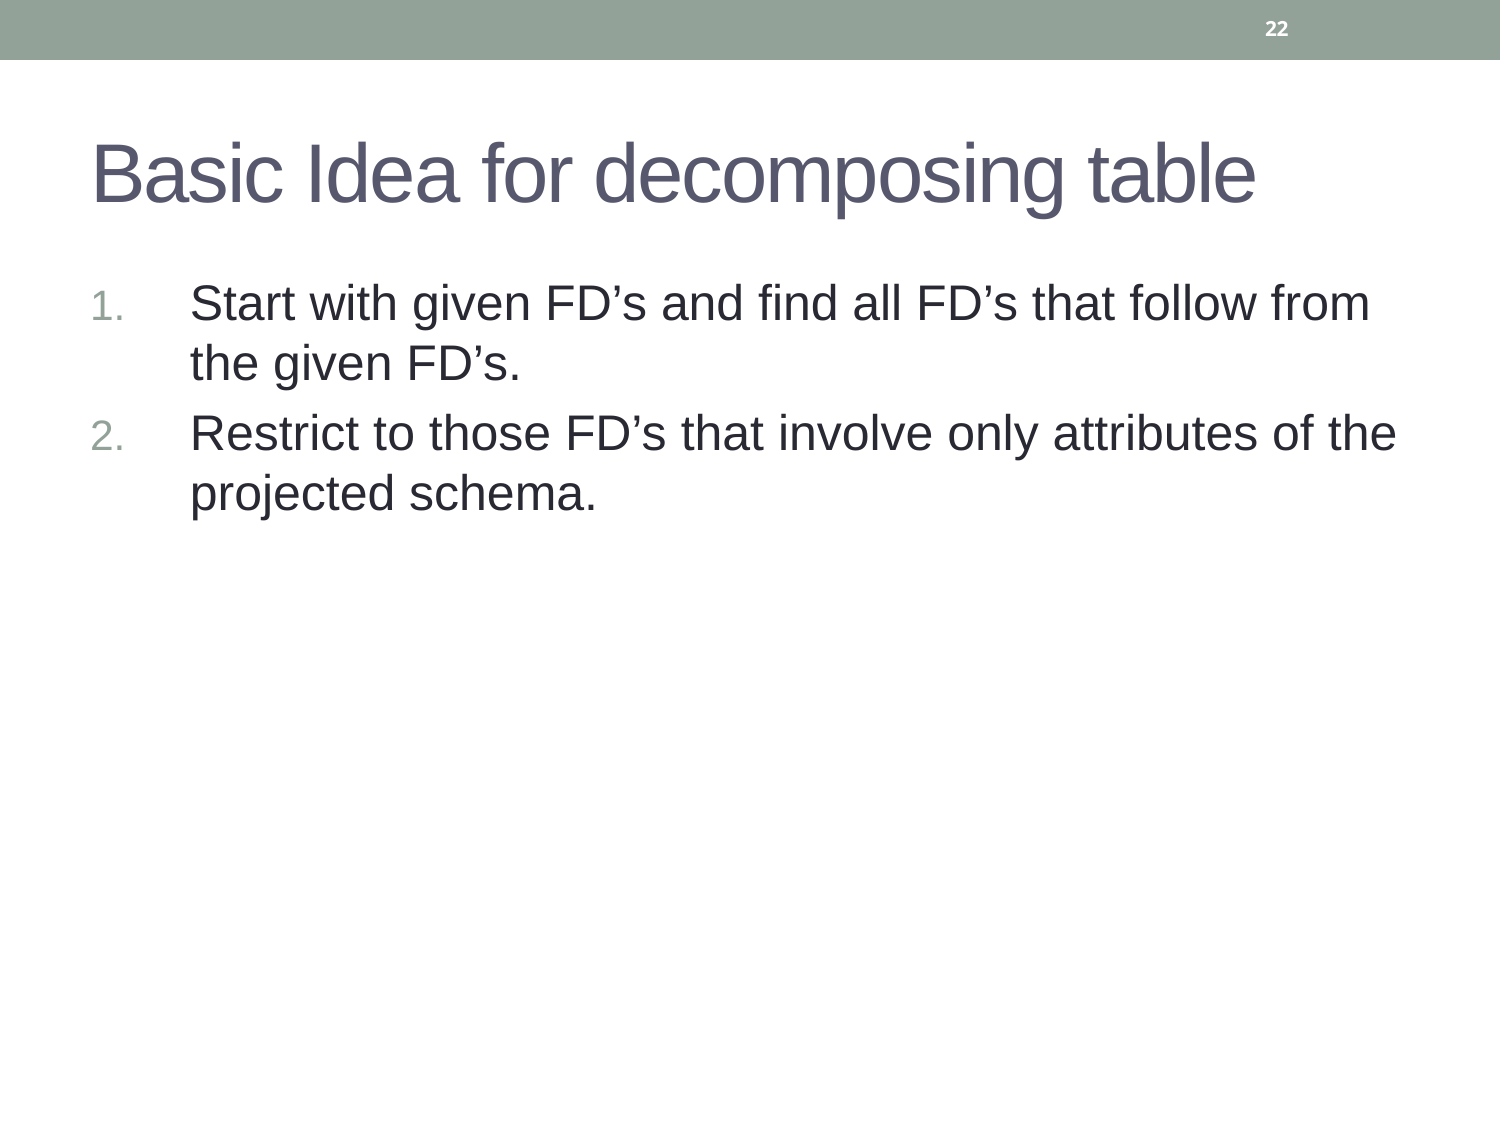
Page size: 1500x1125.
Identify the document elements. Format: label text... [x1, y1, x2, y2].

slide_number 22 [1250, 3, 1425, 57]
list Start with given FD’s and find all FD’s that follow from the given FD’s. Restrict to those FD’s that involve only attributes of the projected schema. [75, 262, 1425, 1063]
title Basic Idea for decomposing table [75, 87, 1425, 250]
